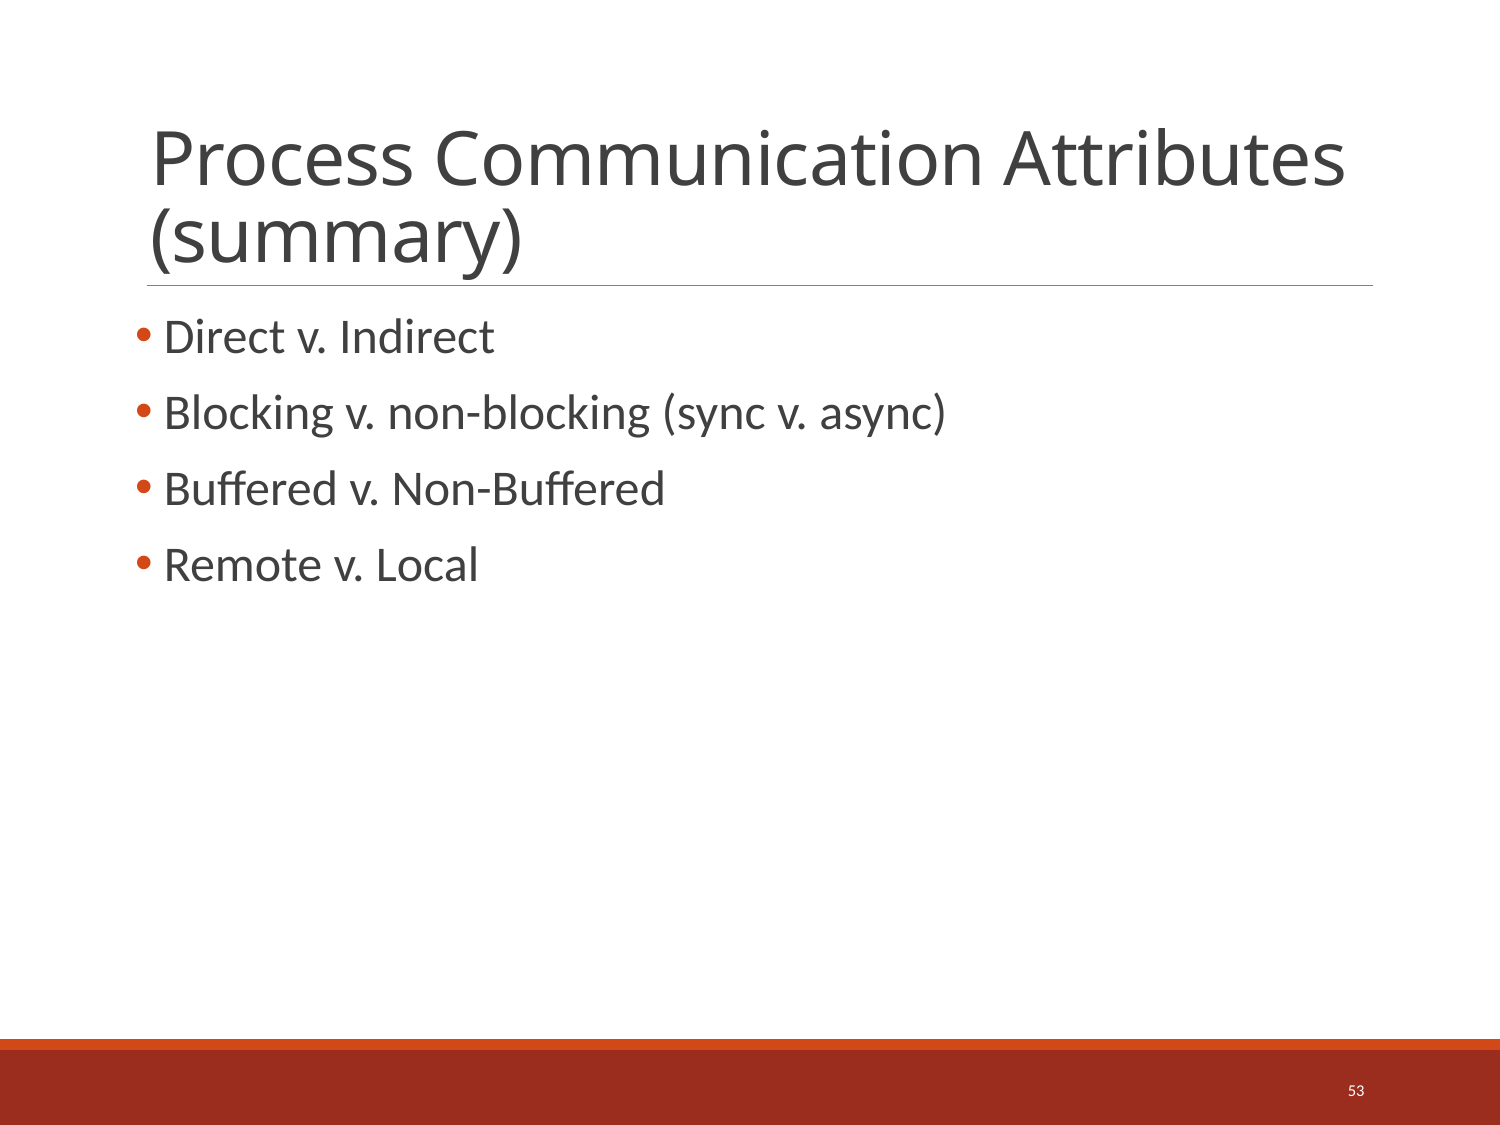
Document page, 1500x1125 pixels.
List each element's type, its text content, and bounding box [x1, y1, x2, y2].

slide_number 53 [1218, 1059, 1380, 1120]
title Process Communication Attributes (summary) [135, 47, 1373, 285]
list Direct v. Indirect Blocking v. non-blocking (sync v. async) Buffered v. Non-Buffered Remote v. Local [135, 302, 1373, 963]
